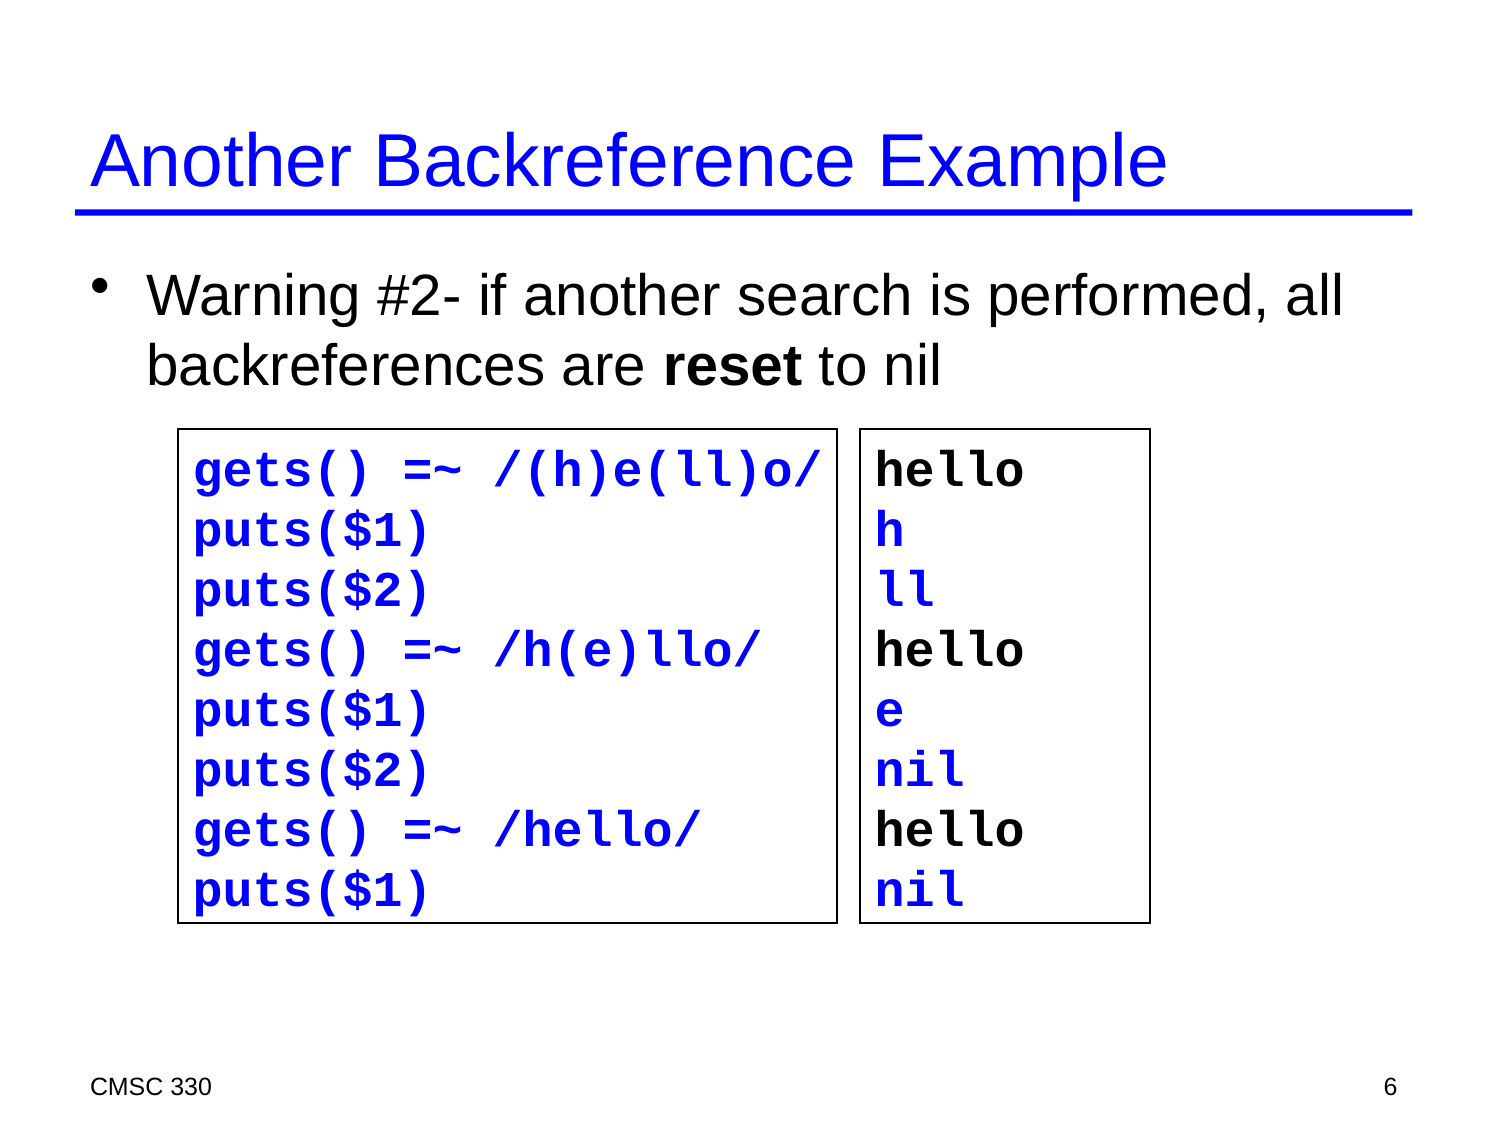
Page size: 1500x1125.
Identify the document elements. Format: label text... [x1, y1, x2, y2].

text_box gets() =~ /(h)e(ll)o/ puts($1) puts($2) gets() =~ /h(e)llo/ puts($1) puts($2) gets() =~ /hello/ puts($1) [177, 428, 838, 924]
text_box hello h ll hello e nil hello nil [859, 428, 1150, 924]
footer CMSC 330 [74, 1062, 988, 1101]
title Another Backreference Example [74, 99, 1413, 213]
slide_number 6 [1099, 1062, 1413, 1101]
list Warning #2- if another search is performed, all backreferences are reset to nil [74, 249, 1413, 1051]
